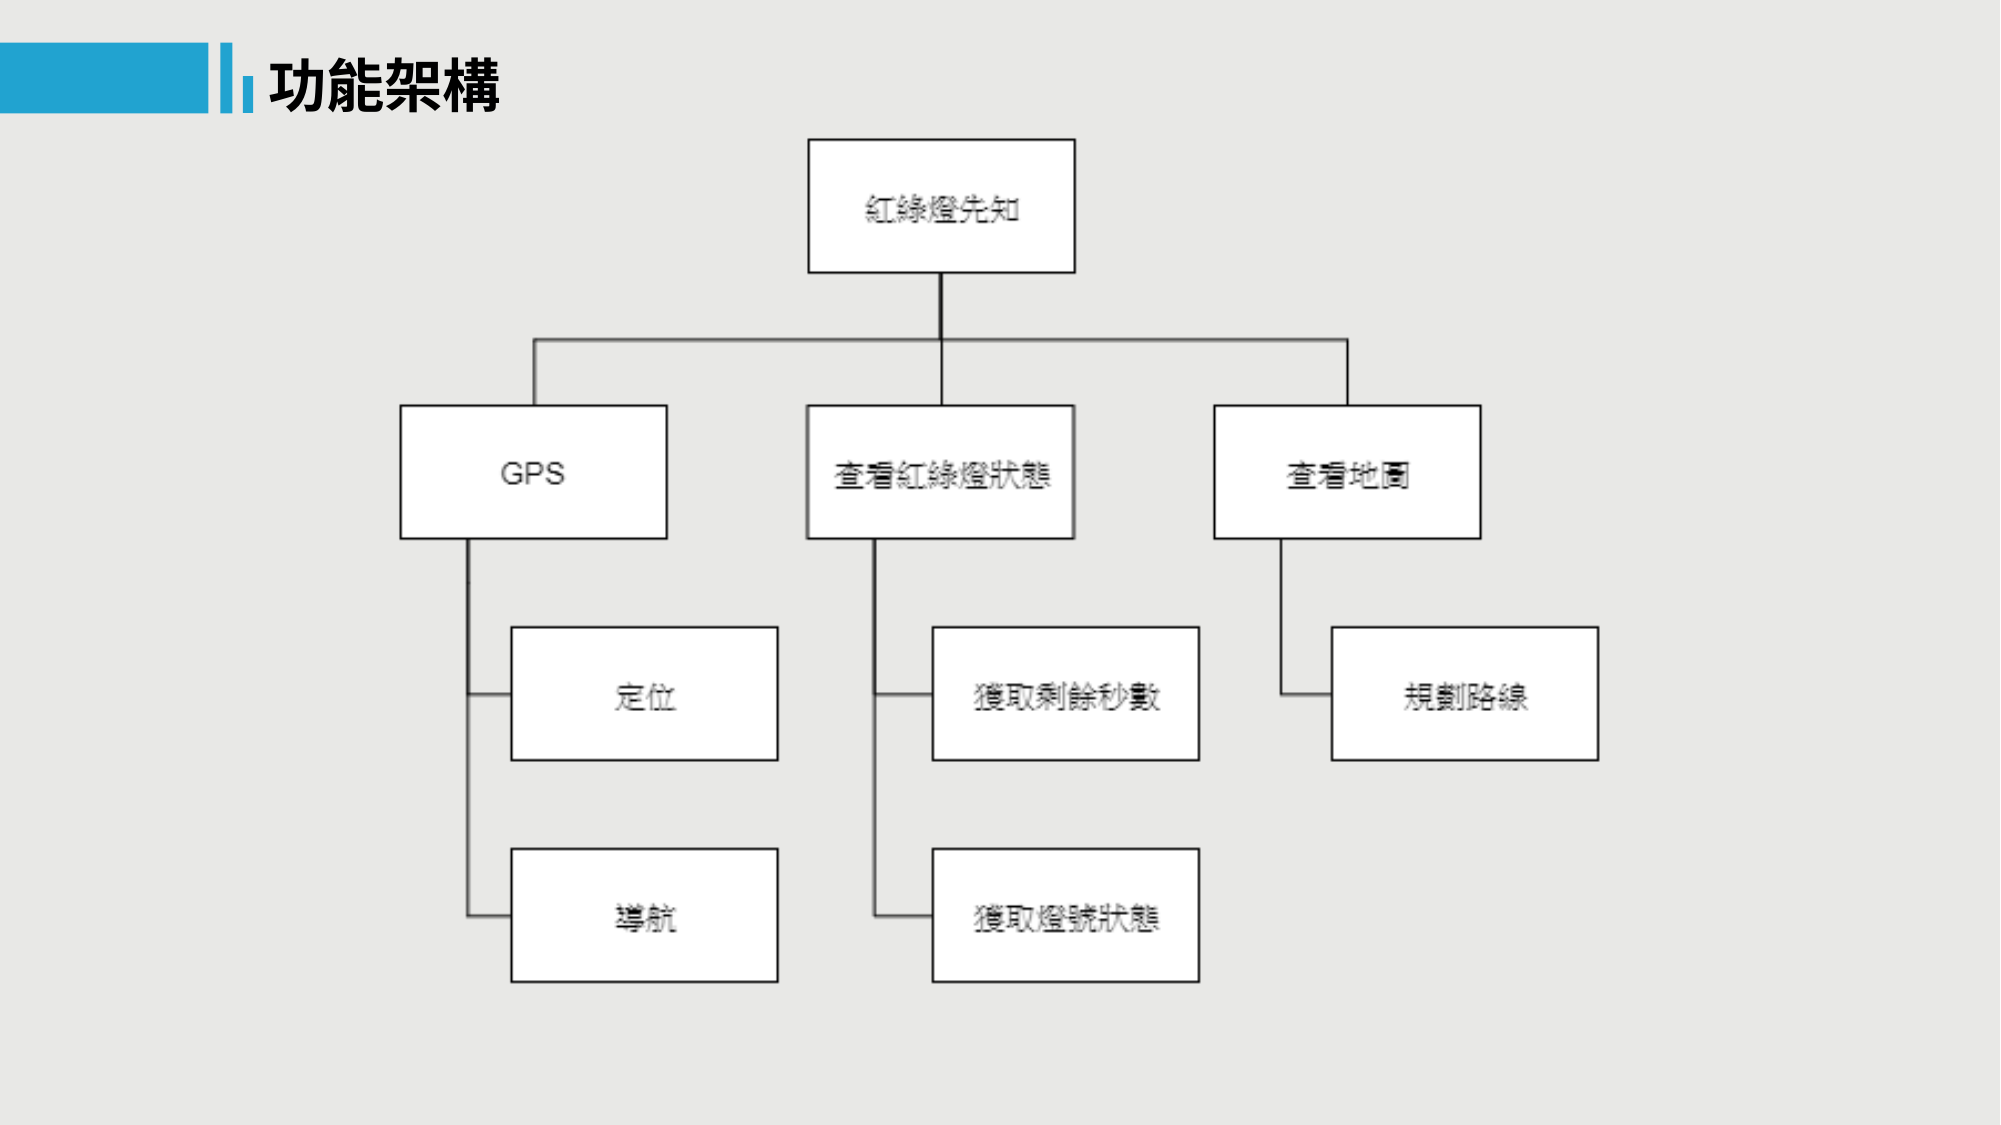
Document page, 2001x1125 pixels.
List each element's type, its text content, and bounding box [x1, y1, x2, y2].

text_box [242, 76, 253, 113]
text_box [0, 42, 209, 114]
text_box [220, 42, 233, 114]
text_box 功能架構 [253, 41, 811, 127]
picture [378, 116, 1622, 1008]
